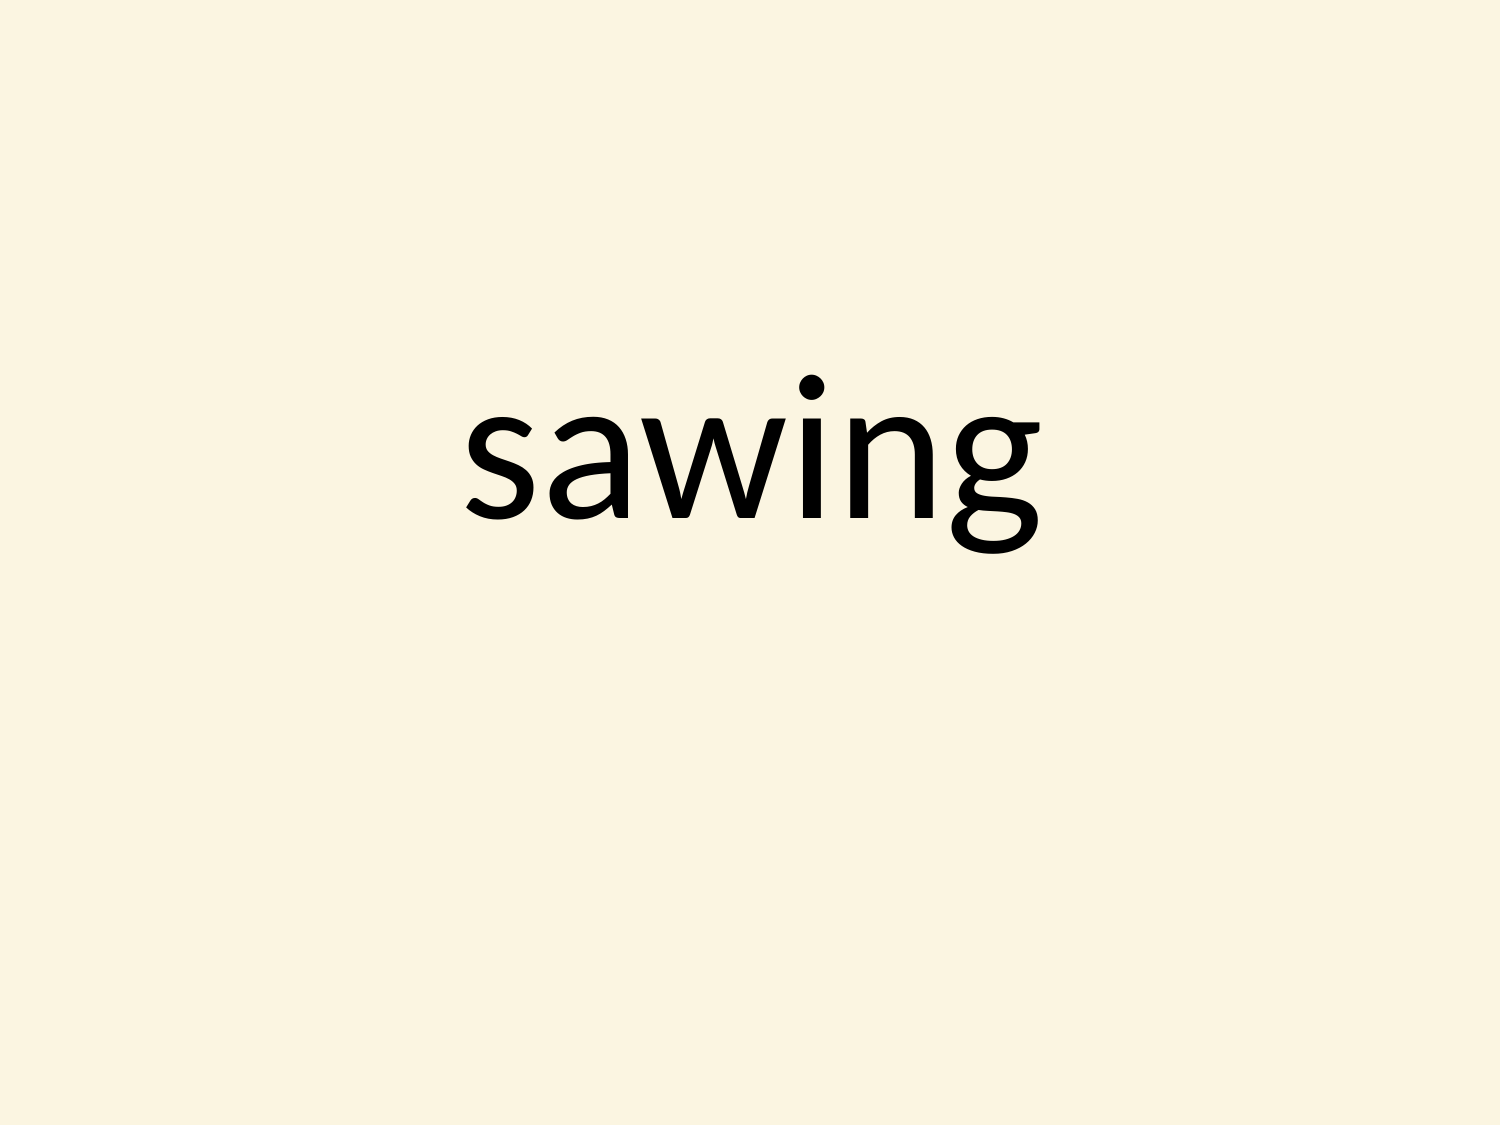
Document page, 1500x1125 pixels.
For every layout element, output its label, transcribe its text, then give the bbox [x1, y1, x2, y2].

list sawing [76, 302, 1428, 669]
